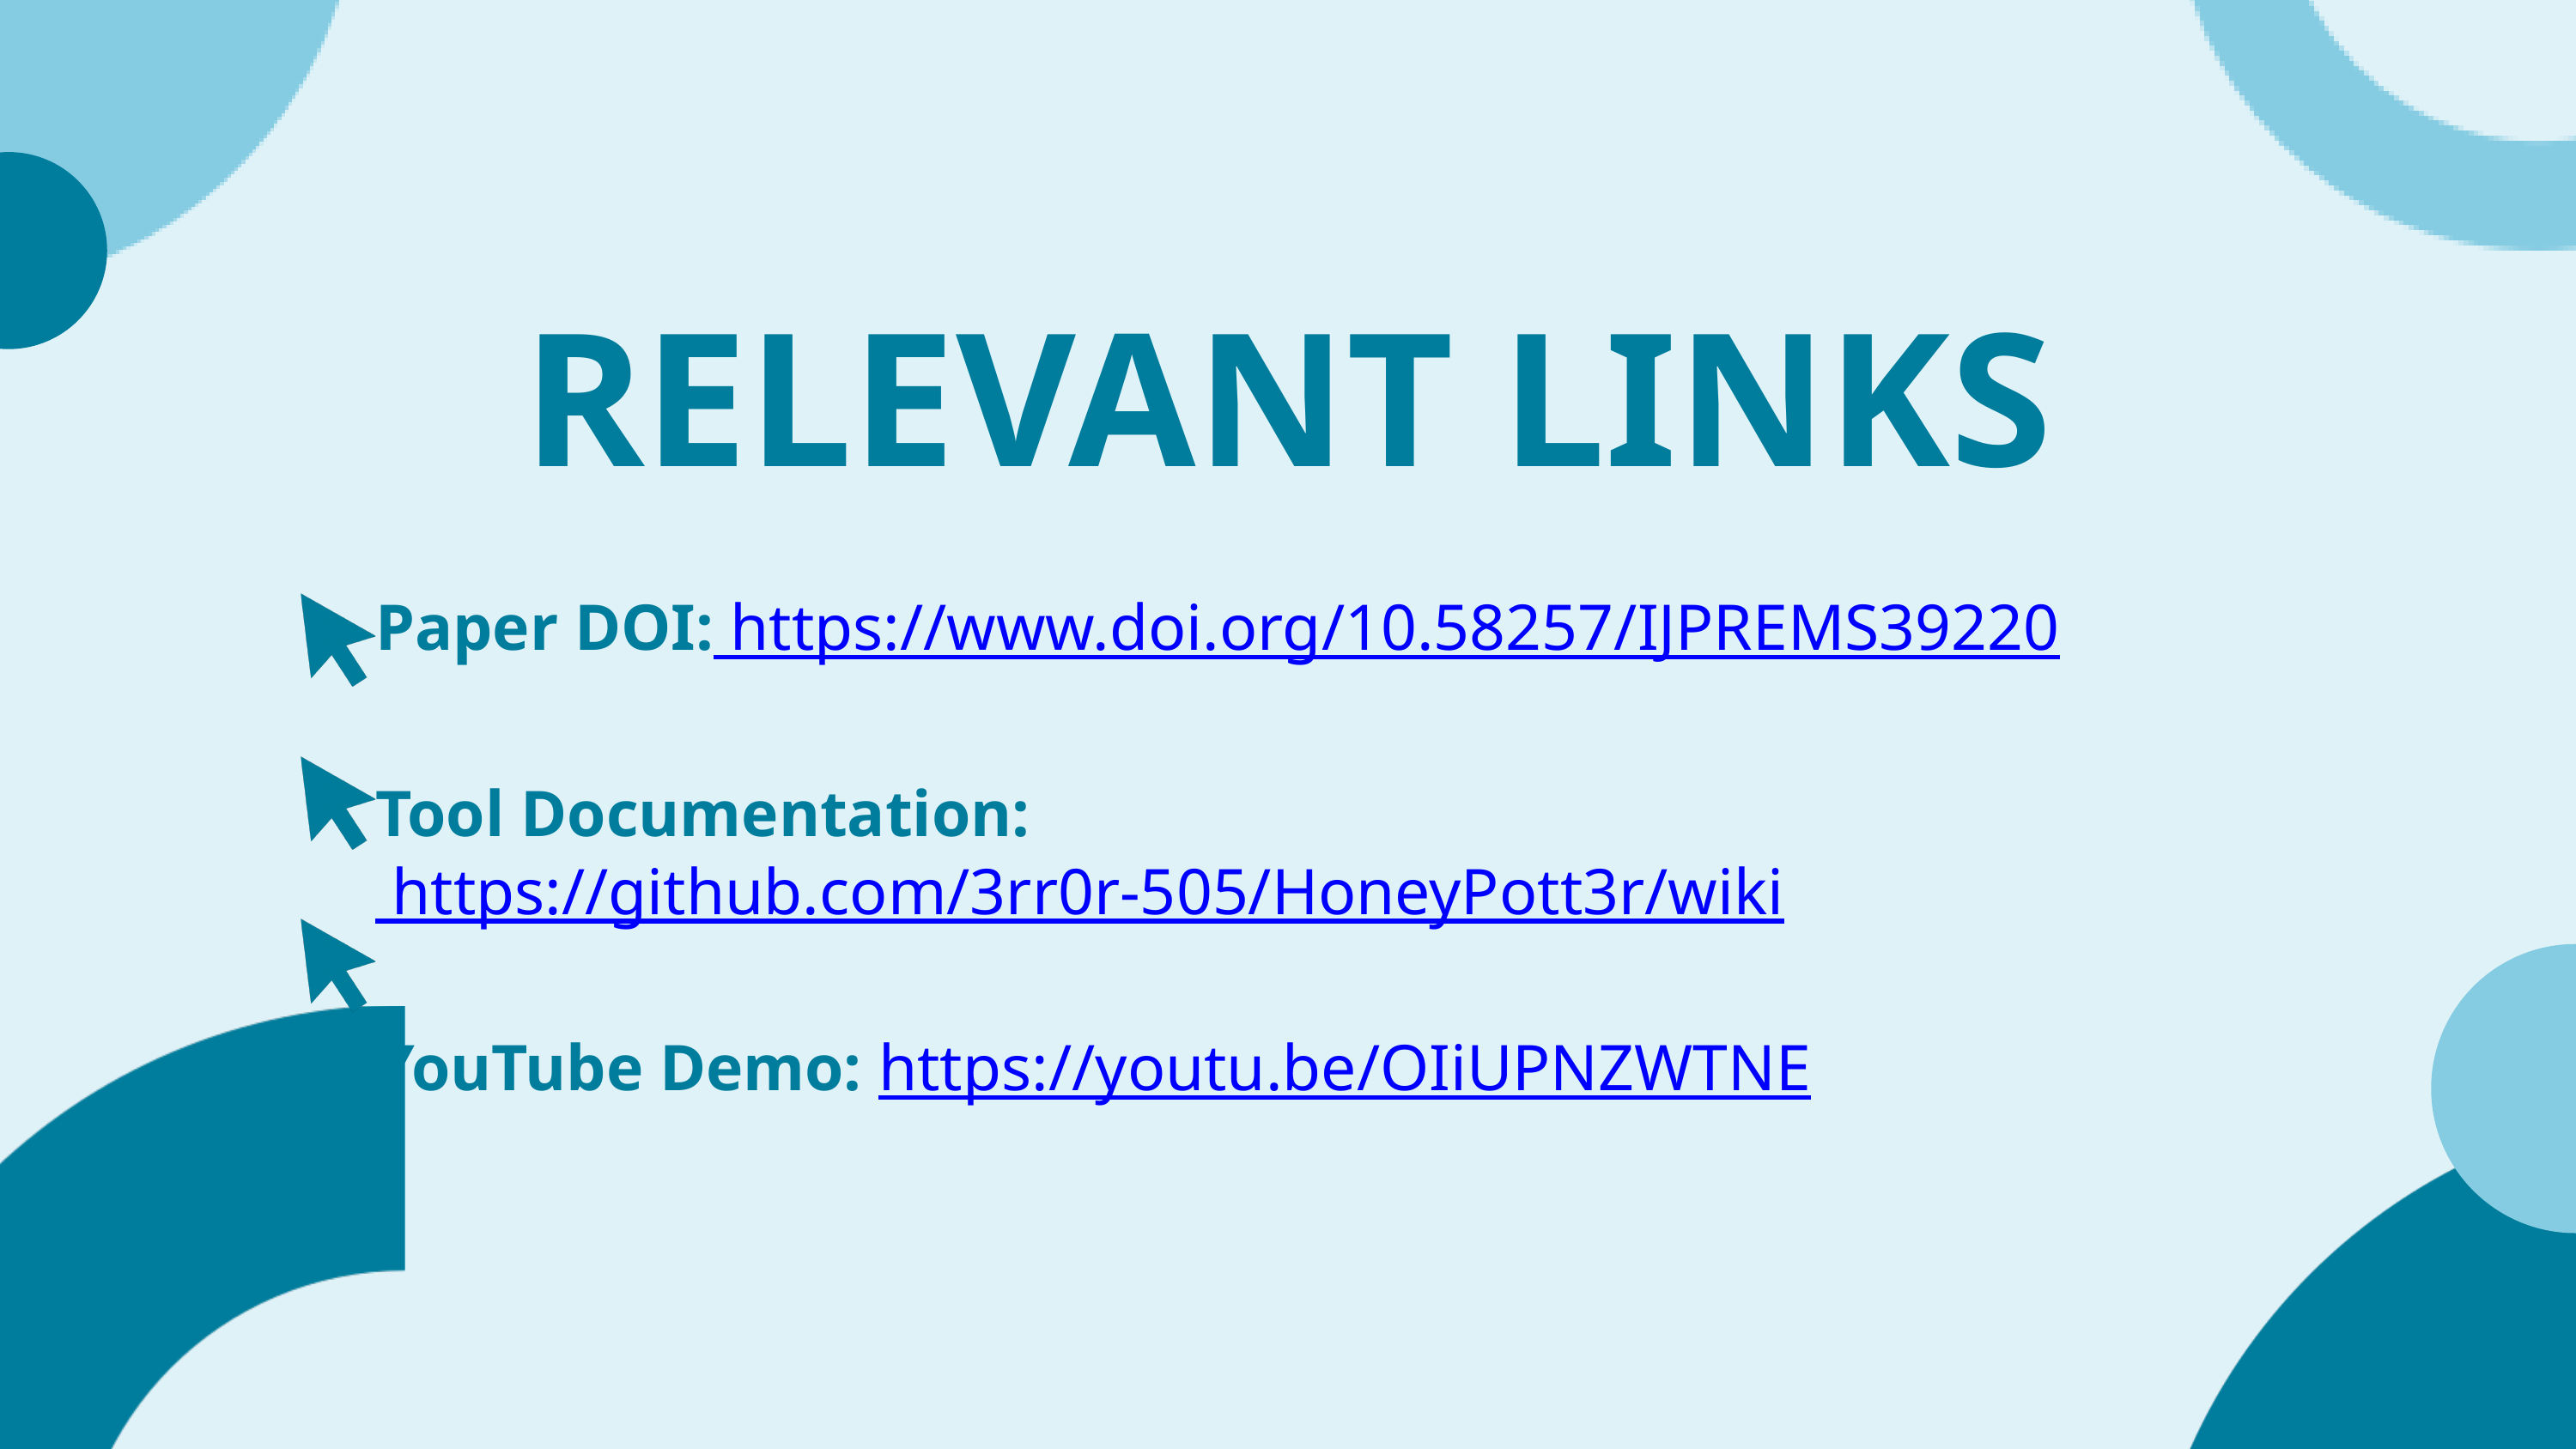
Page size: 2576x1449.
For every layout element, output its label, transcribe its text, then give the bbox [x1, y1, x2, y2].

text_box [2431, 943, 2576, 1234]
text_box [301, 919, 376, 1012]
text_box [0, 1006, 405, 1449]
text_box Paper DOI: https://www.doi.org/10.58257/IJPREMS39220 Tool Documentation: https://github.com/3rr0r-505/HoneyPott3r/wiki YouTube Demo: https://youtu.be/OIiUPNZWTNE [375, 584, 2432, 1202]
text_box [0, 0, 357, 290]
text_box [301, 593, 375, 687]
text_box [301, 756, 376, 850]
text_box RELEVANT LINKS [471, 314, 2105, 504]
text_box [0, 151, 107, 349]
text_box [2141, 1202, 2576, 1449]
text_box [2175, 0, 2576, 251]
